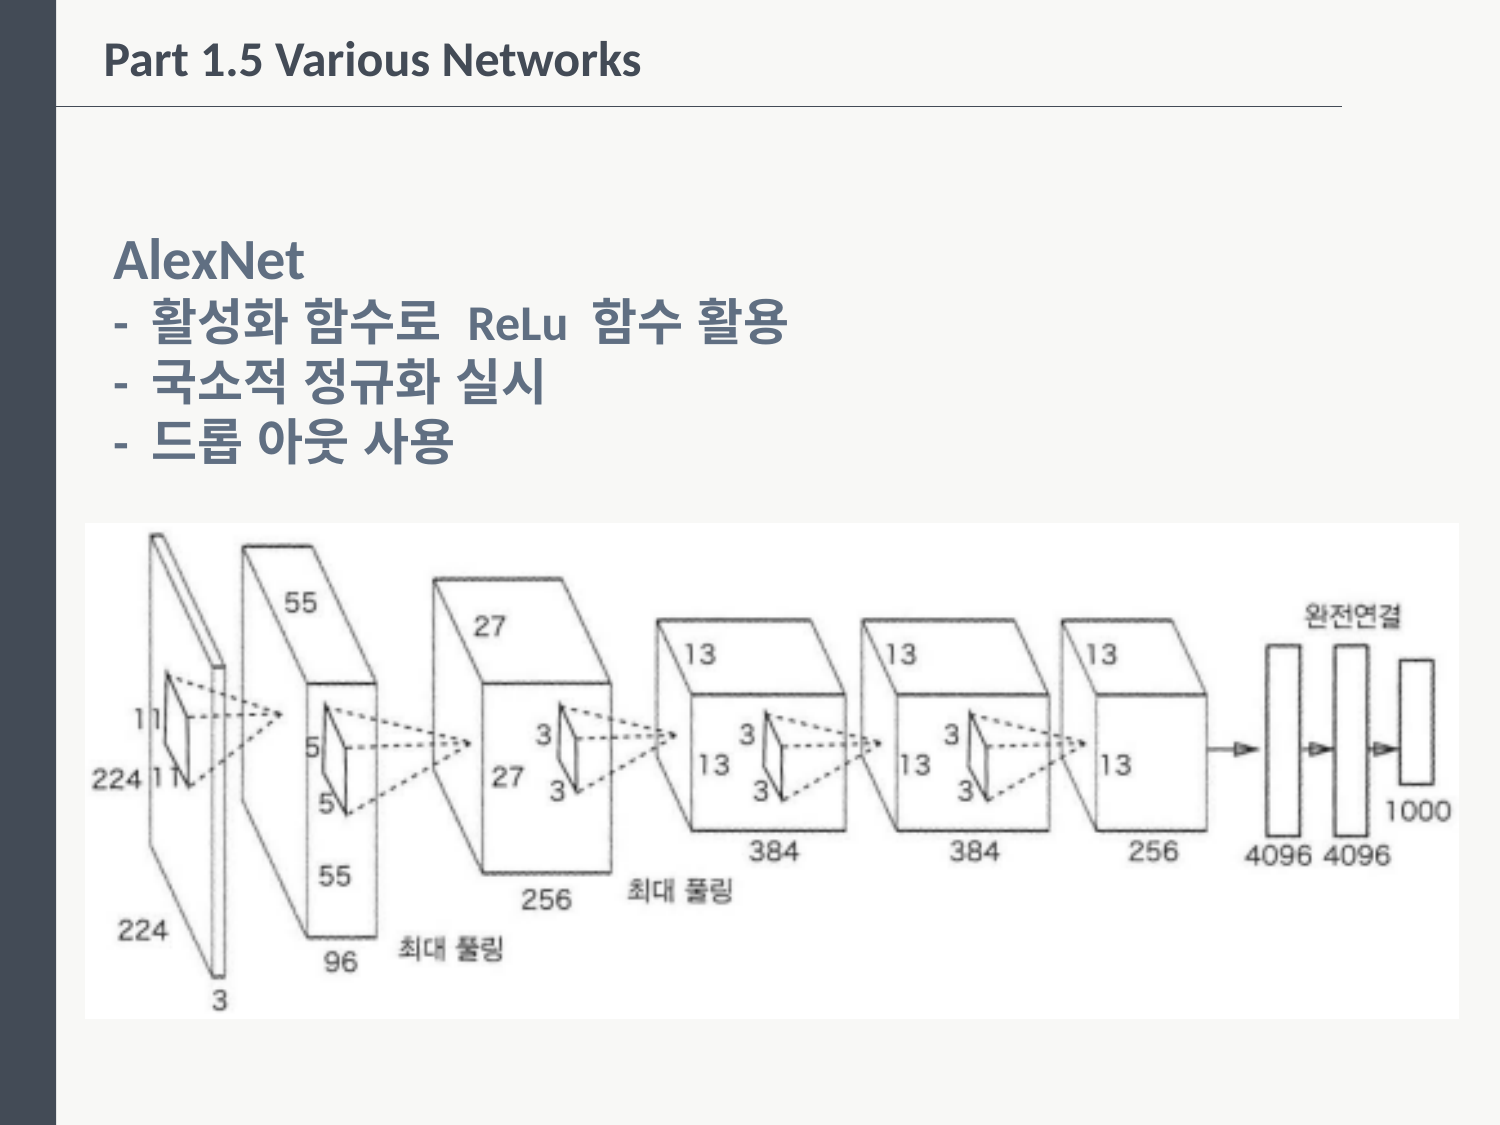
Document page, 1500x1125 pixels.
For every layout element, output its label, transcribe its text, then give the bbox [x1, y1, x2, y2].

picture [85, 523, 1459, 1019]
text_box [0, 0, 57, 1125]
text_box Part 1.5 Various Networks [88, 18, 657, 94]
text_box AlexNet - 활성화 함수로 ReLu 함수 활용 - 국소적 정규화 실시 - 드롭 아웃 사용 [98, 213, 1404, 479]
